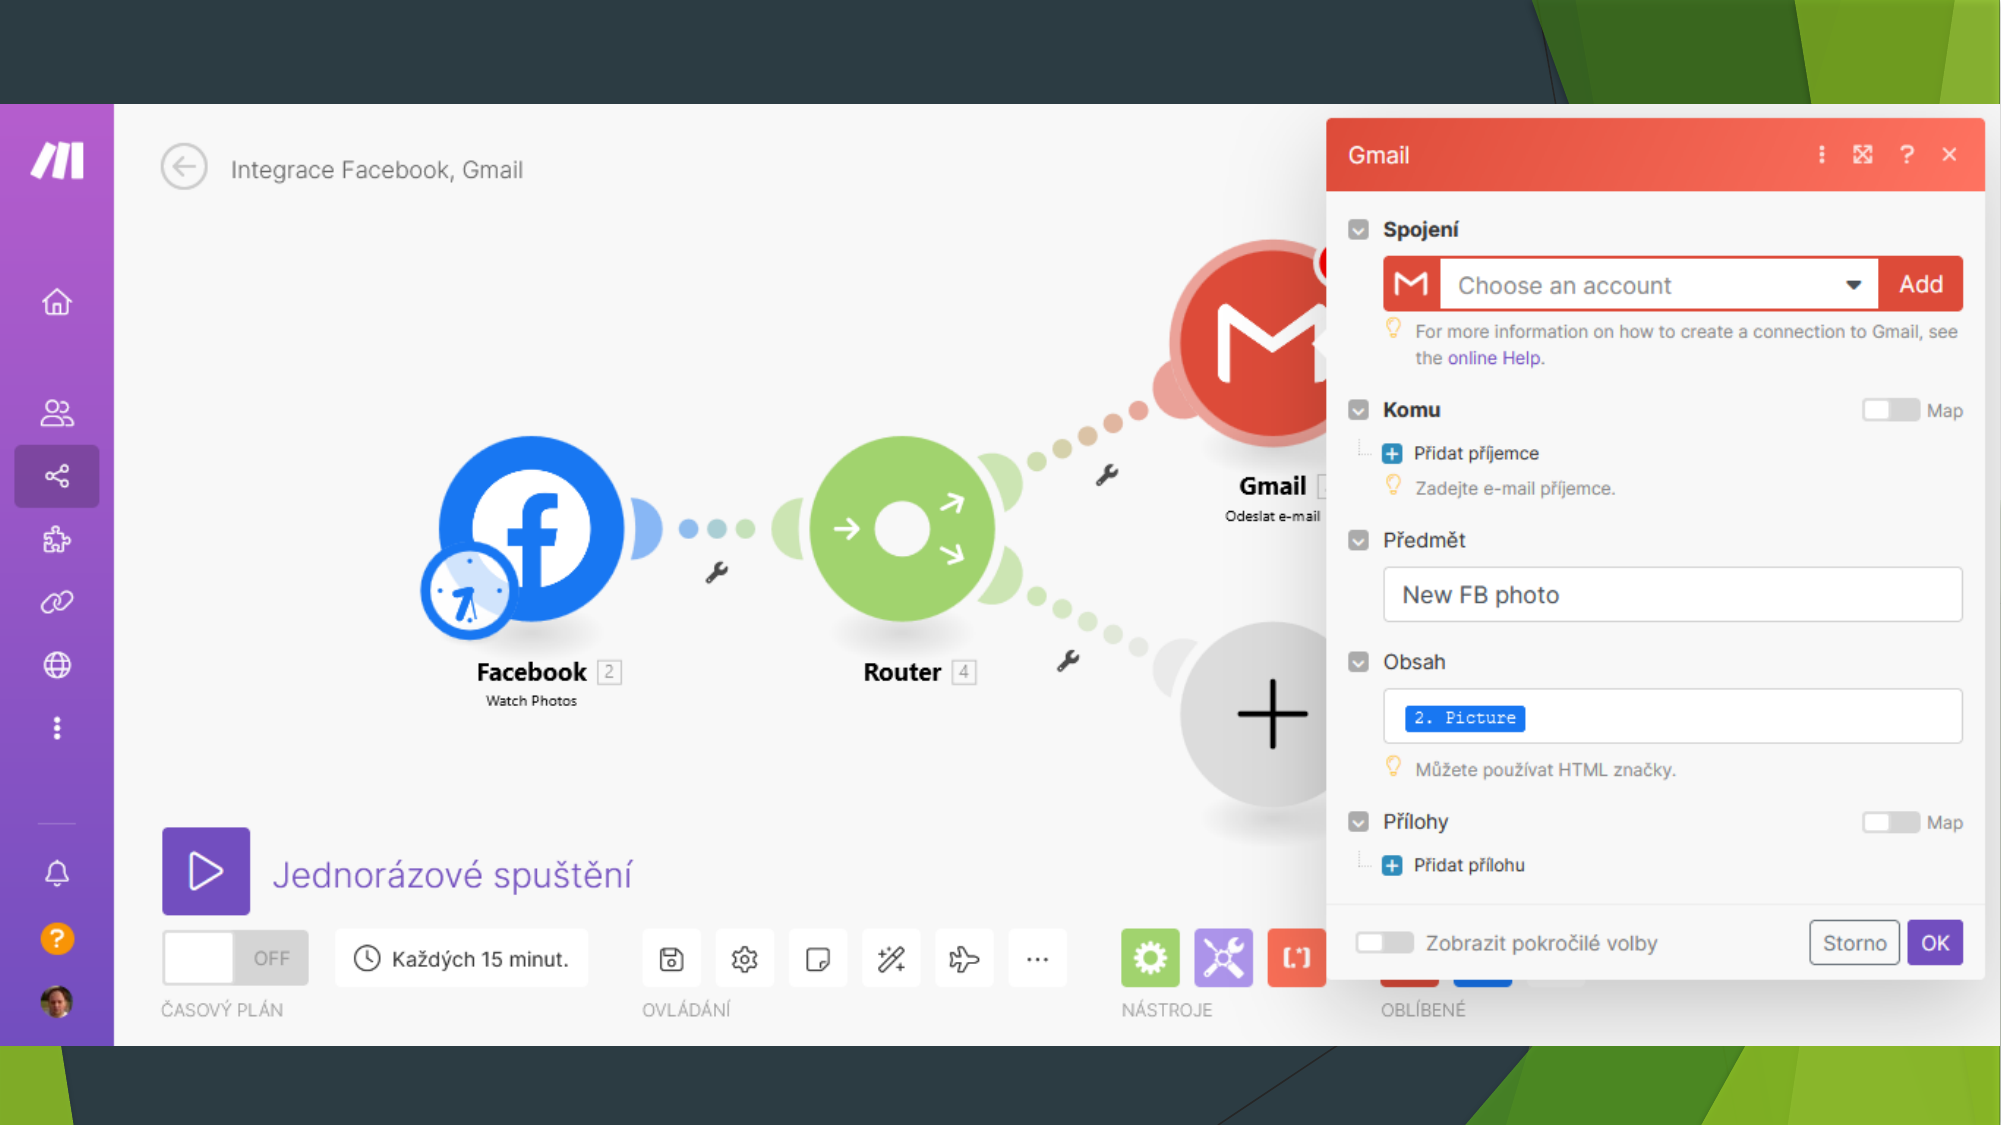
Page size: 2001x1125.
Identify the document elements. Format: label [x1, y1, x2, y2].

picture [0, 104, 2000, 1046]
